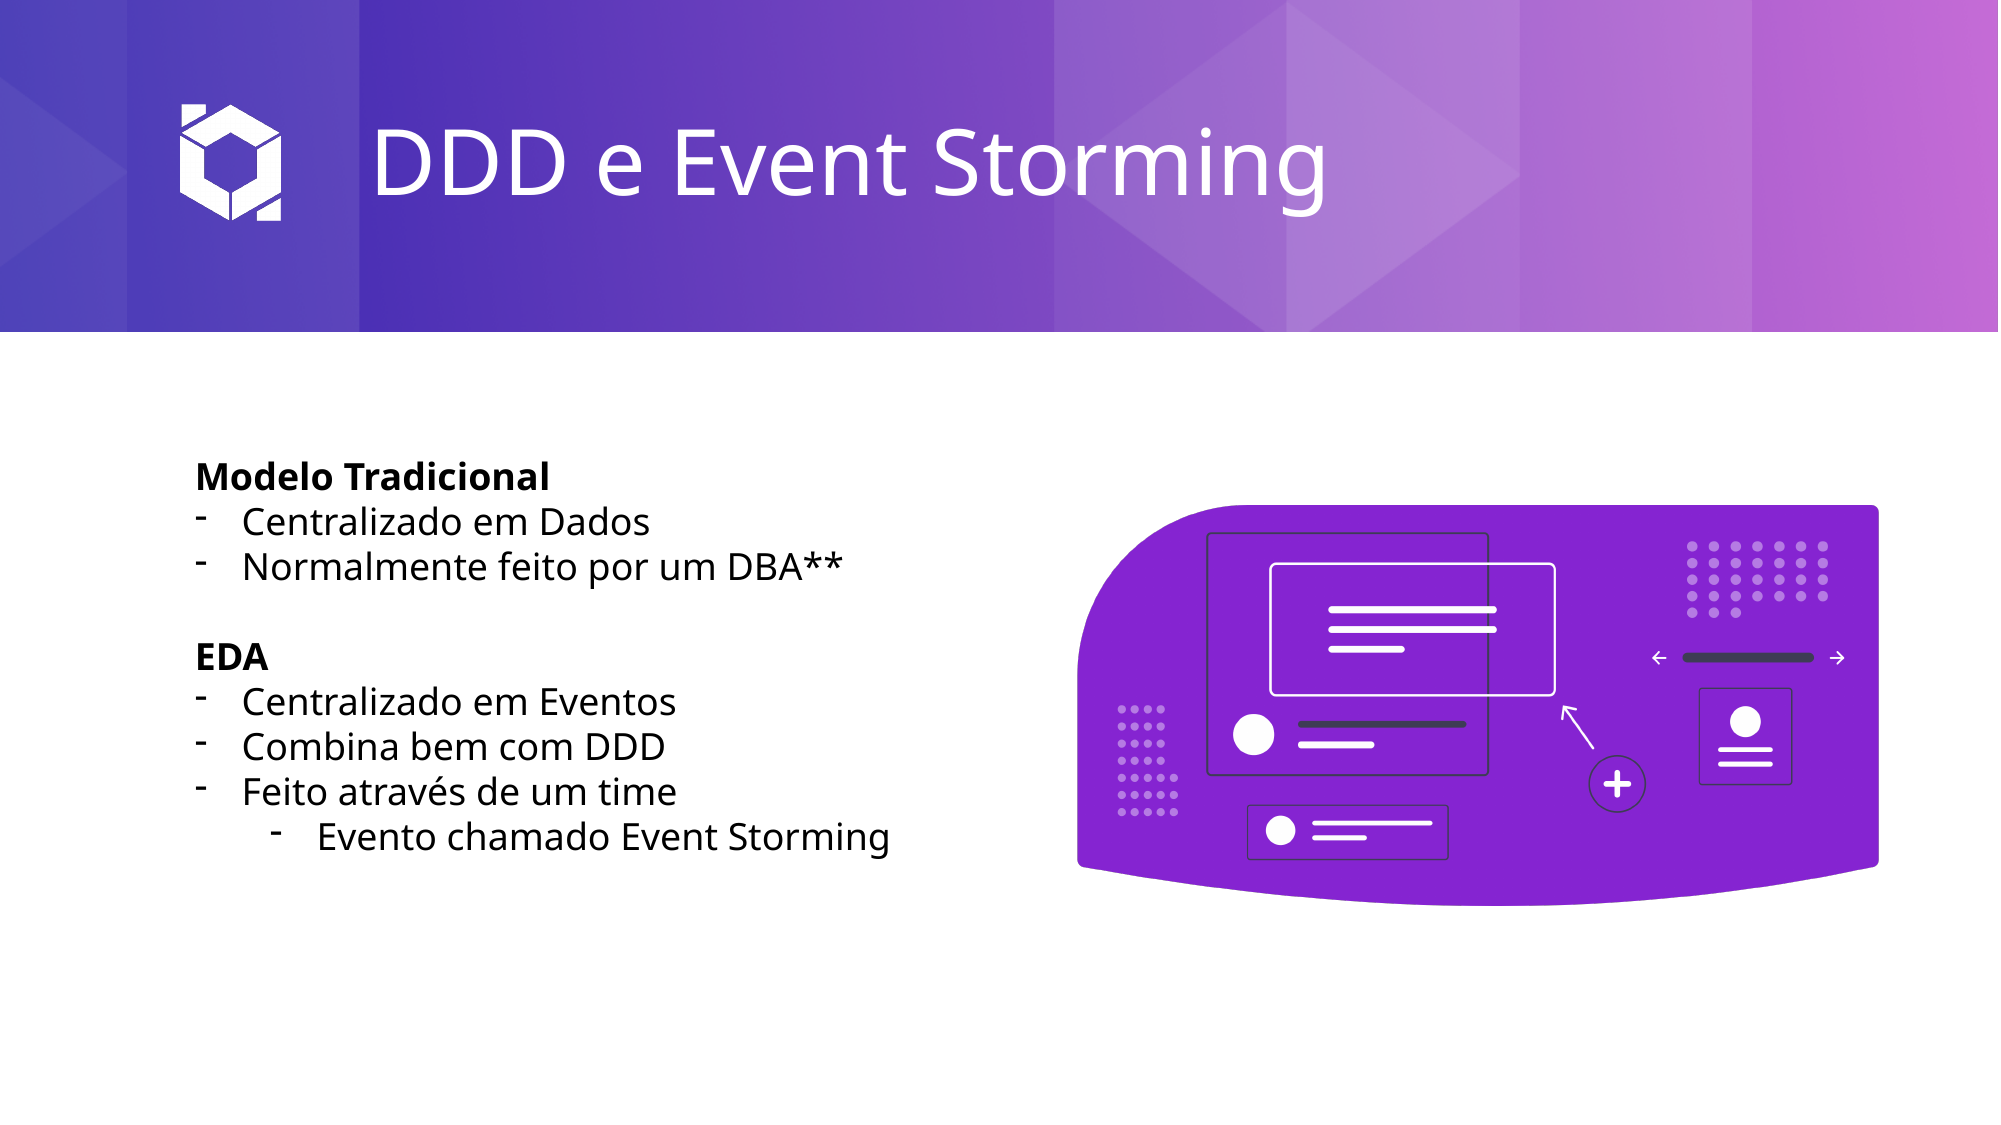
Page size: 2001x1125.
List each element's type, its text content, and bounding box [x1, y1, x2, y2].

picture [1077, 505, 1879, 906]
text_box Modelo Tradicional Centralizado em Dados Normalmente feito por um DBA** EDA Centralizado em Eventos Combina bem com DDD Feito através de um time Evento chamado Event Storming [179, 446, 1230, 911]
picture [0, 0, 2000, 332]
